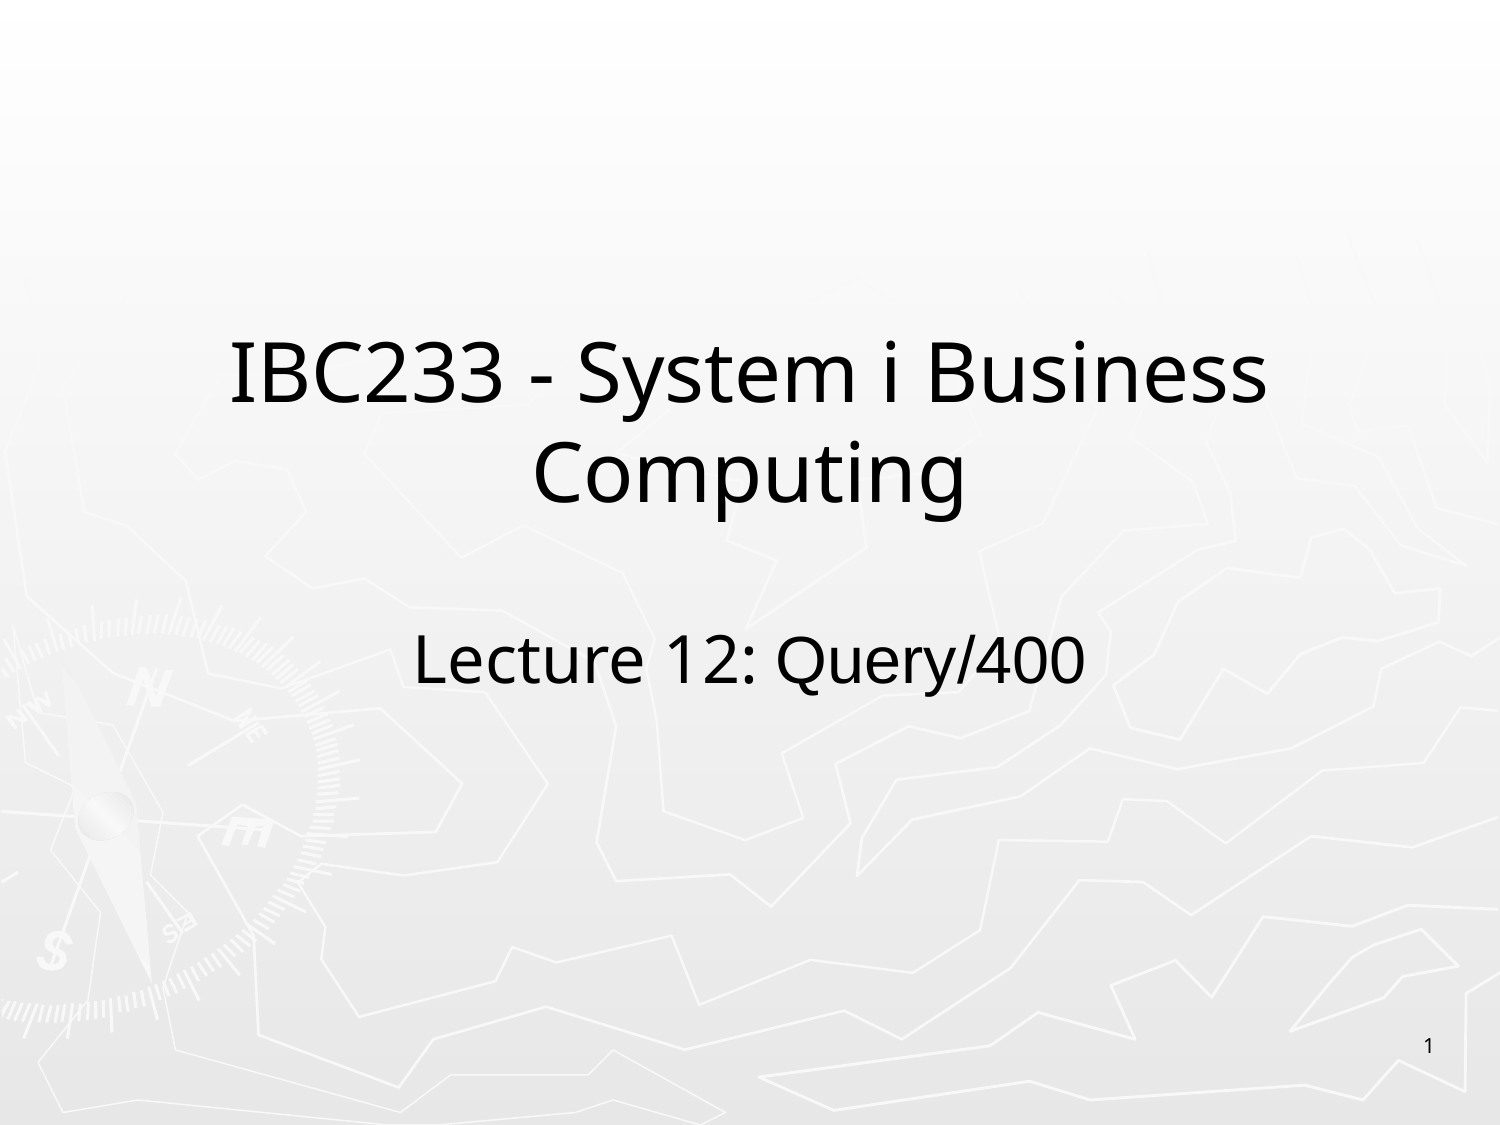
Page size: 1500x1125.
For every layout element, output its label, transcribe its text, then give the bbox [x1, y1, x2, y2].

subtitle Lecture 12: Query/400 [225, 609, 1275, 894]
slide_number 1 [1074, 1025, 1450, 1100]
title IBC233 - System i Business Computing [112, 302, 1388, 528]
